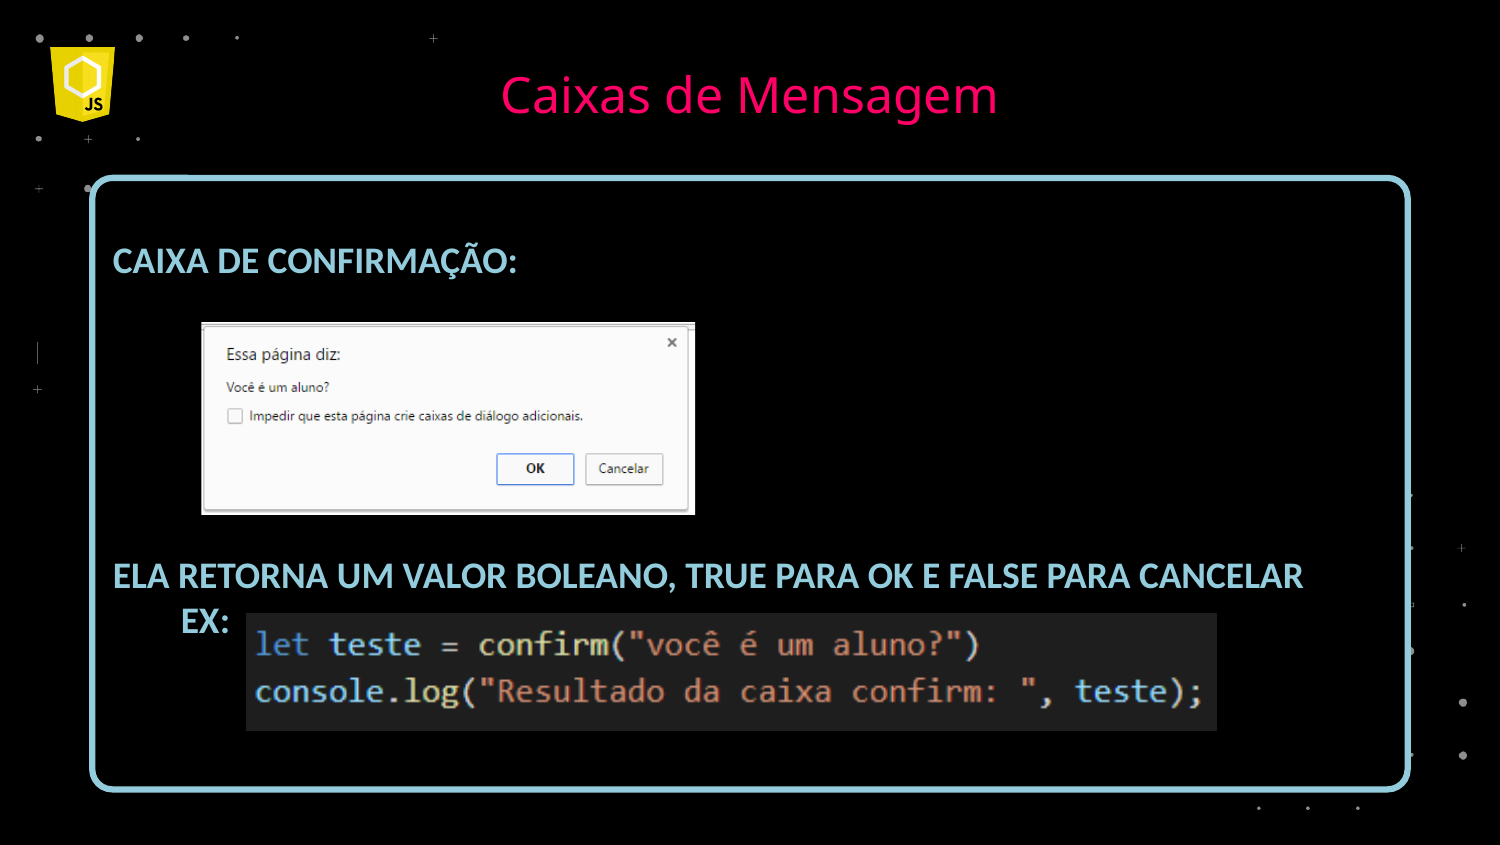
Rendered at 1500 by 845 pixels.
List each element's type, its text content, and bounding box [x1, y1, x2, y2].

picture [33, 132, 1467, 810]
text_box CAIXA DE CONFIRMAÇÃO: ELA RETORNA UM VALOR BOLEANO, TRUE PARA OK E FALSE PARA CANCELAR EX: [92, 177, 1408, 790]
picture [33, 34, 1467, 122]
text_box Caixas de Mensagem [26, 54, 1474, 132]
